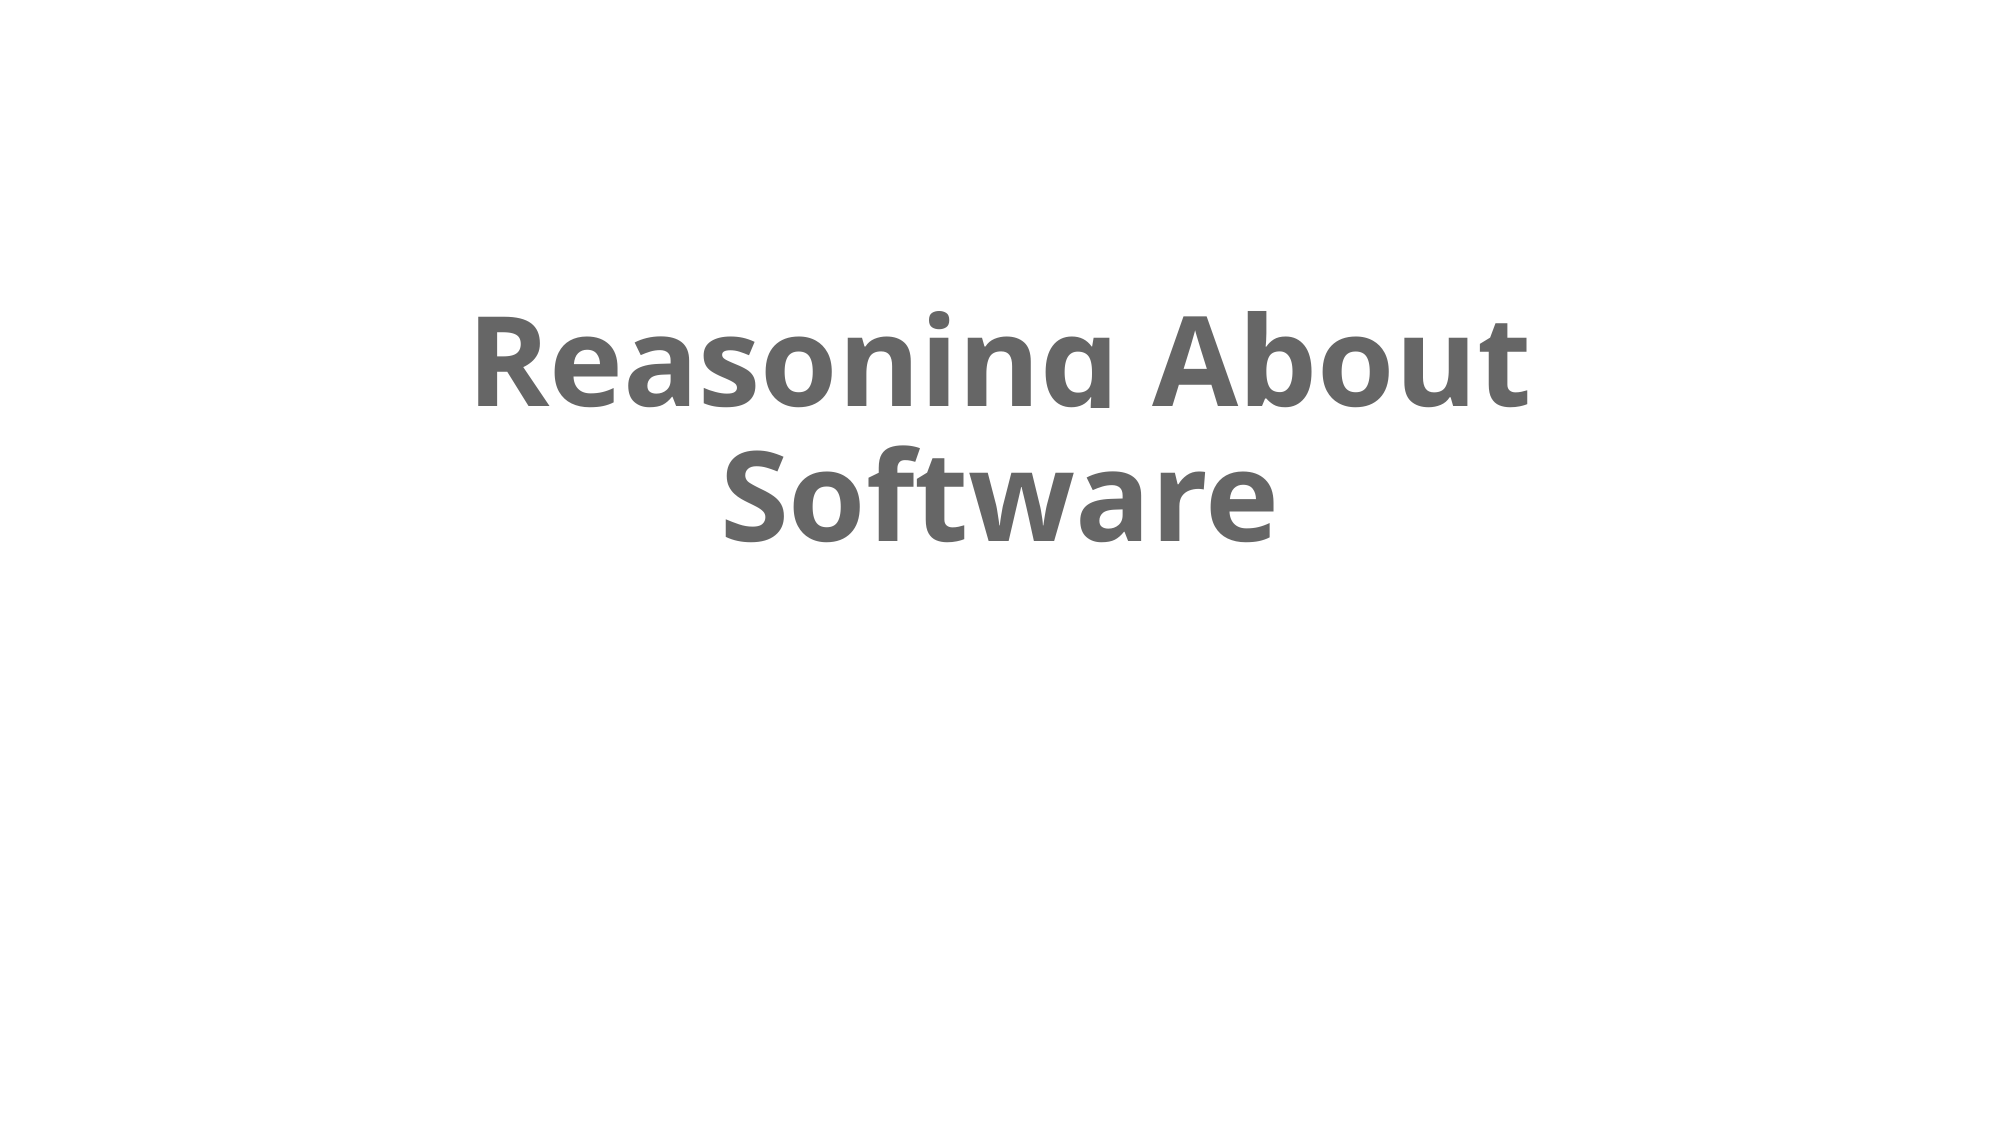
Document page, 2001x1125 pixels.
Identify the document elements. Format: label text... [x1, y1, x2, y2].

title Reasoning About Software [249, 184, 1750, 576]
